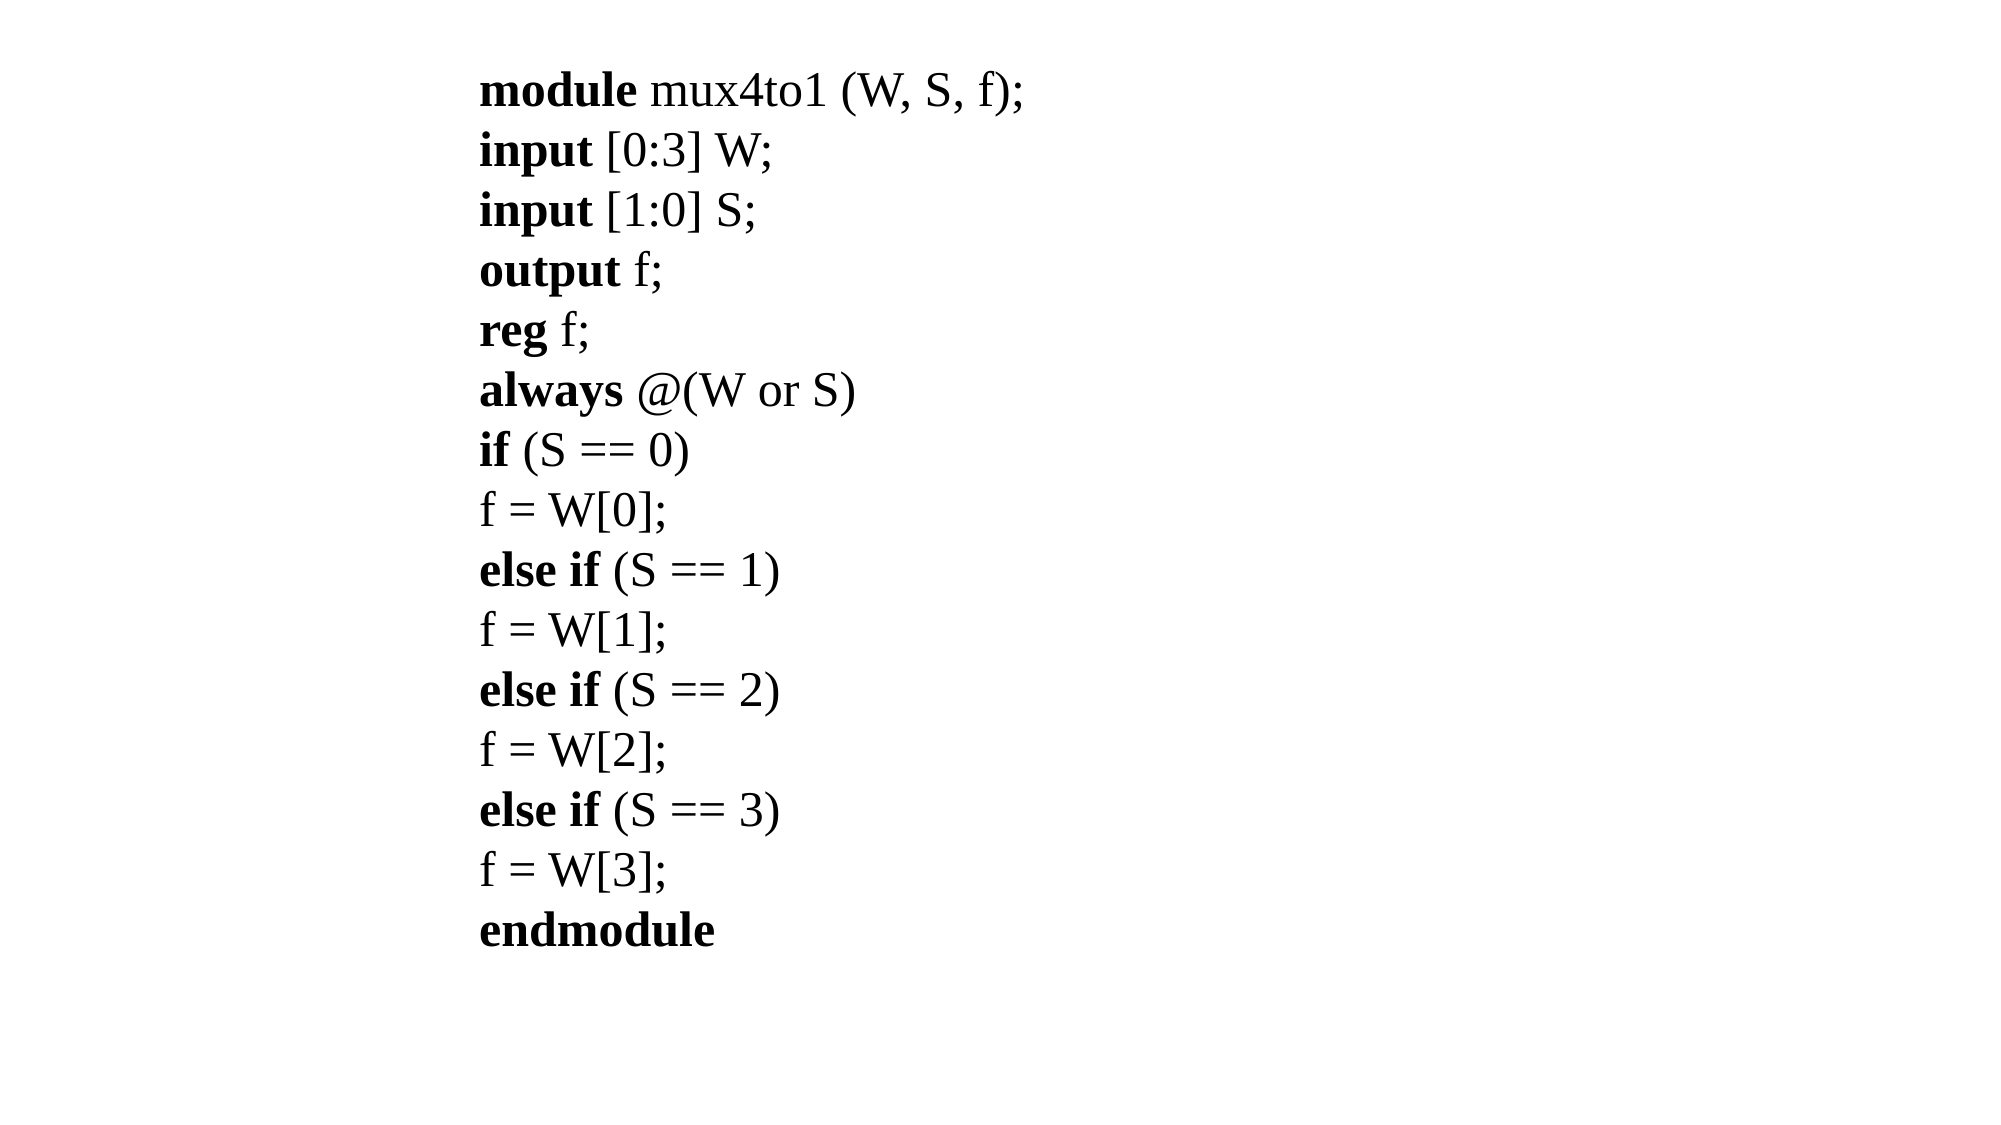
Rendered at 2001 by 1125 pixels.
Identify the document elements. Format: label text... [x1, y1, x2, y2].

text_box module mux4to1 (W, S, f); input [0:3] W; input [1:0] S; output f; reg f; always @(W or S) if (S == 0) f = W[0]; else if (S == 1) f = W[1]; else if (S == 2) f = W[2]; else if (S == 3) f = W[3]; endmodule [464, 48, 1465, 964]
